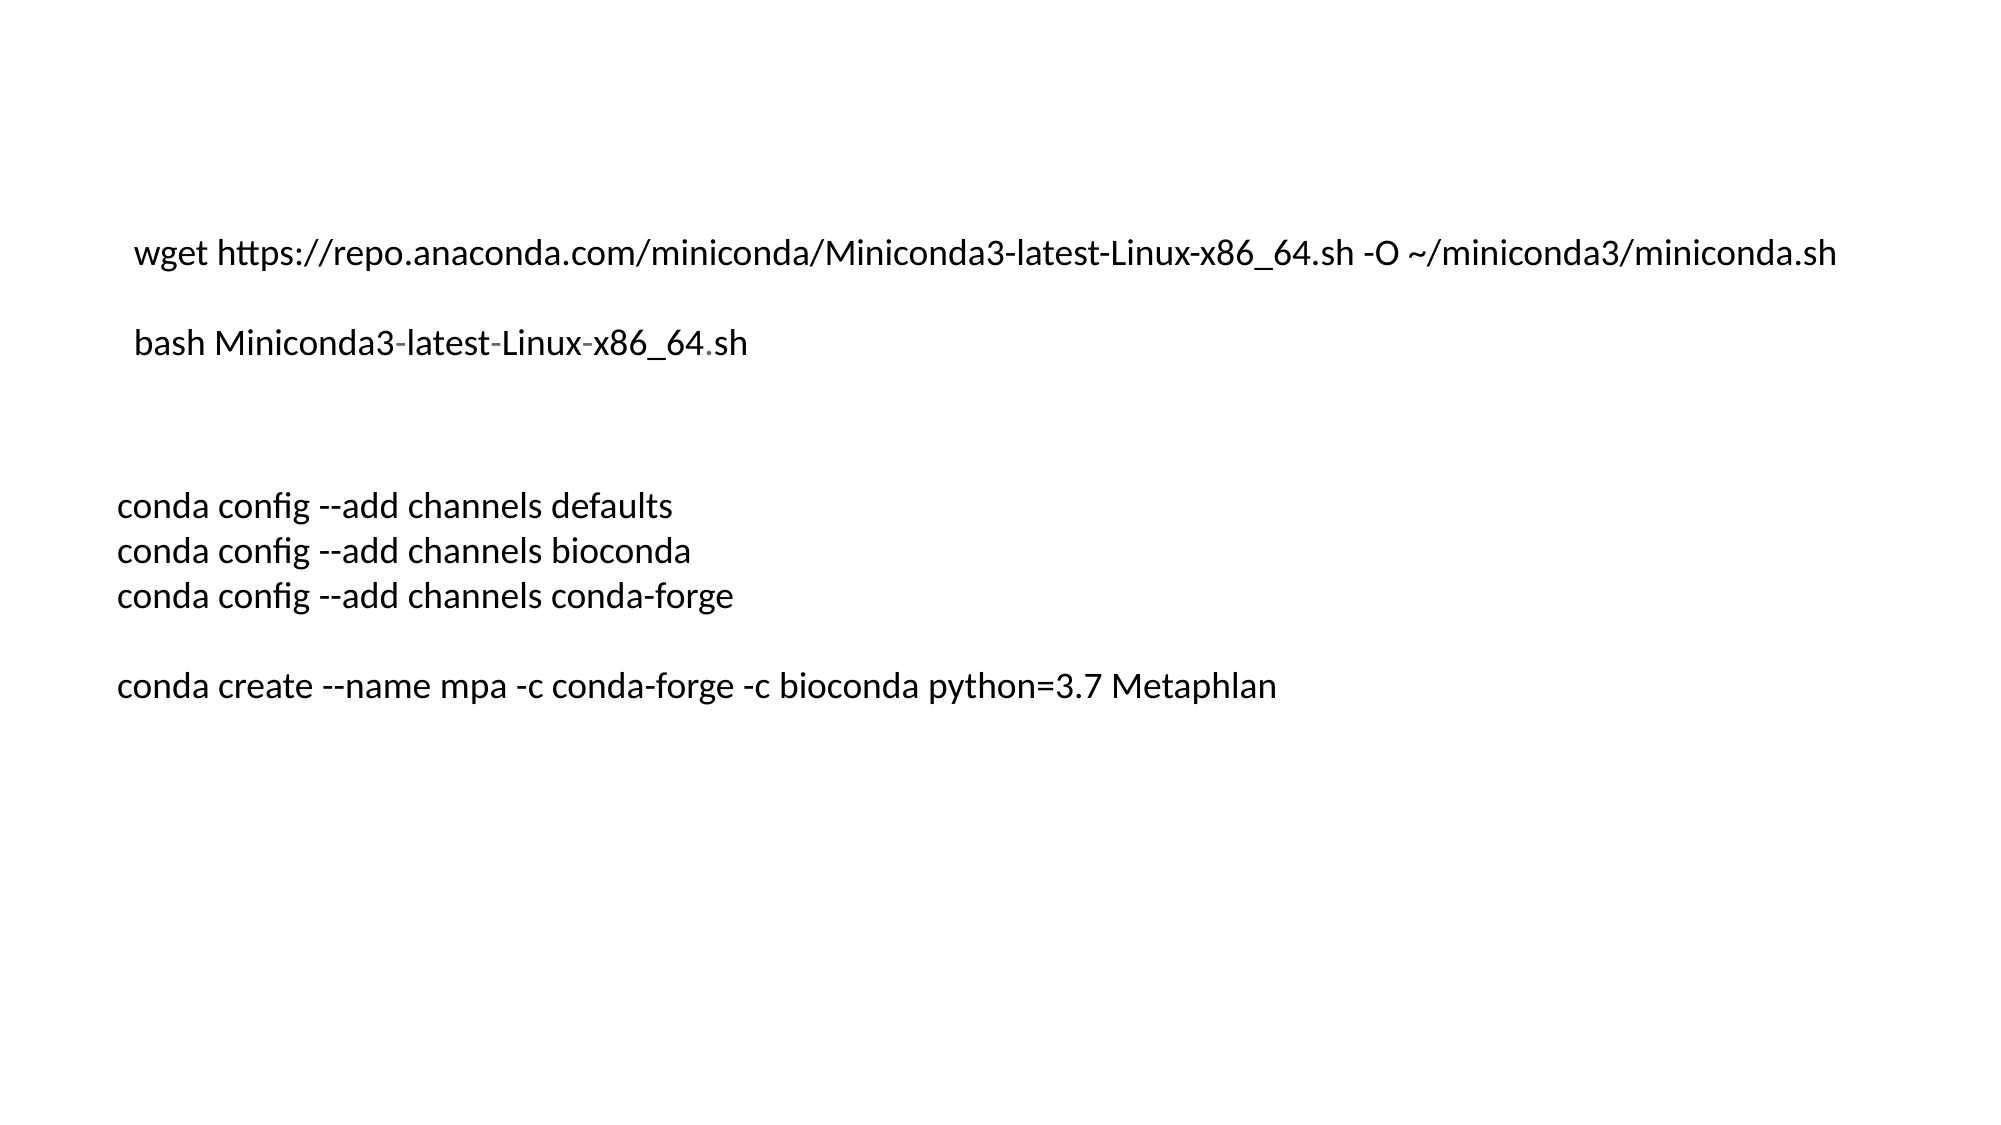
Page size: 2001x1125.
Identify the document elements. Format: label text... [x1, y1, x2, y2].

text_box conda config --add channels defaults conda config --add channels bioconda conda config --add channels conda-forge conda create --name mpa -c conda-forge -c bioconda python=3.7 Metaphlan [102, 428, 1865, 938]
text_box wget https://repo.anaconda.com/miniconda/Miniconda3-latest-Linux-x86_64.sh -O ~/miniconda3/miniconda.sh bash Miniconda3-latest-Linux-x86_64.sh [119, 175, 1865, 371]
